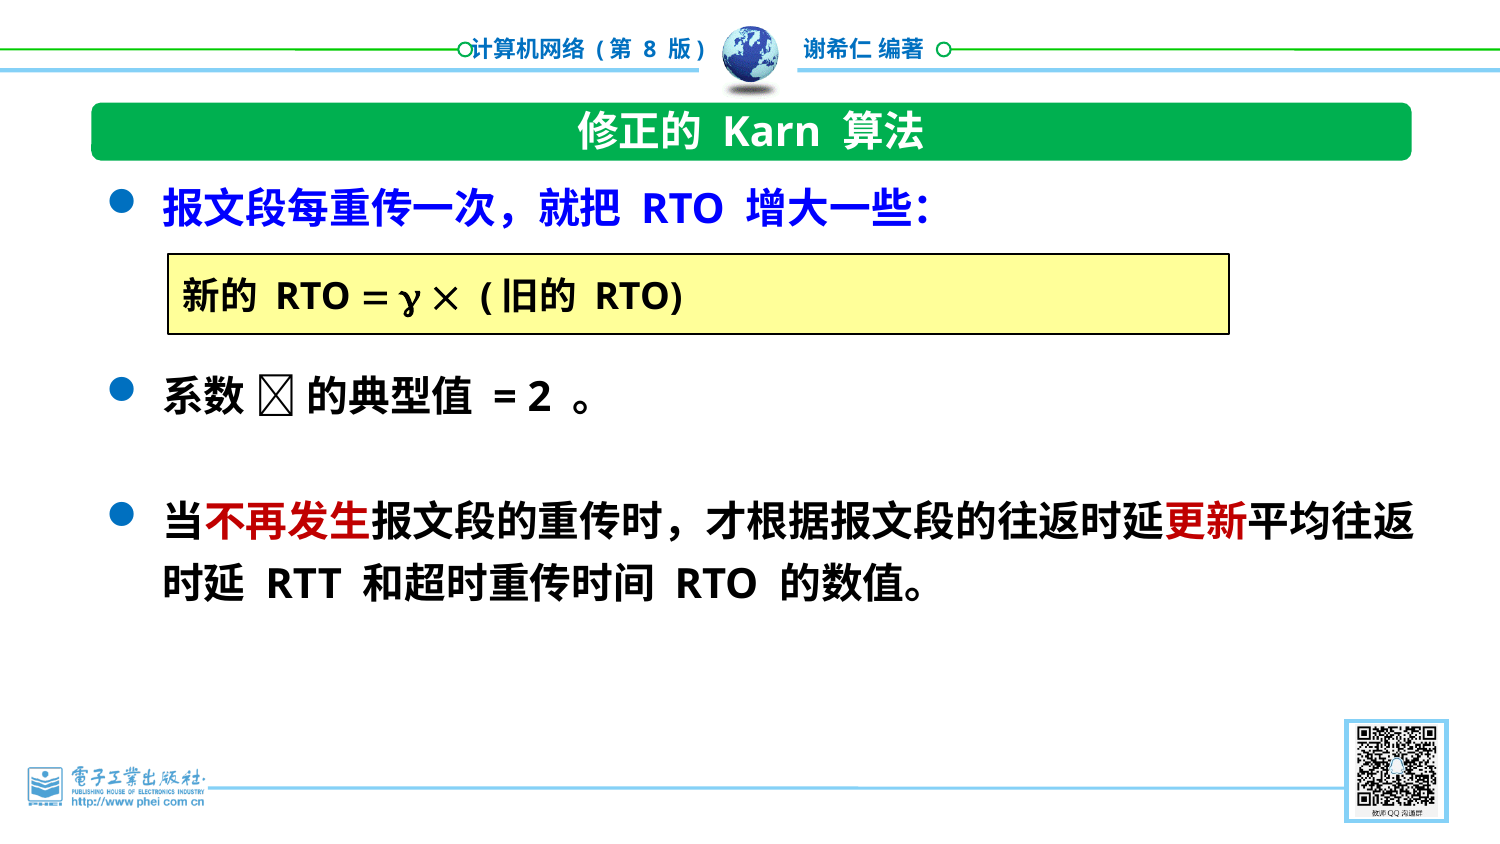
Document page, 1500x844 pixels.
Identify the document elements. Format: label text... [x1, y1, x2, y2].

text_box 新的 RTO    (旧的 RTO) [166, 252, 1231, 336]
text_box 修正的 Karn 算法 [562, 97, 941, 162]
picture [720, 24, 780, 97]
text_box 报文段每重传一次，就把 RTO 增大一些： 系数  的典型值 = 2 。 当不再发生报文段的重传时，才根据报文段的往返时延更新平均往返时延 RTT 和超时重传时间 RTO 的数值。 [91, 162, 1434, 615]
picture [1355, 724, 1438, 817]
picture [23, 764, 208, 809]
text_box [941, 102, 1412, 161]
text_box [91, 102, 562, 161]
